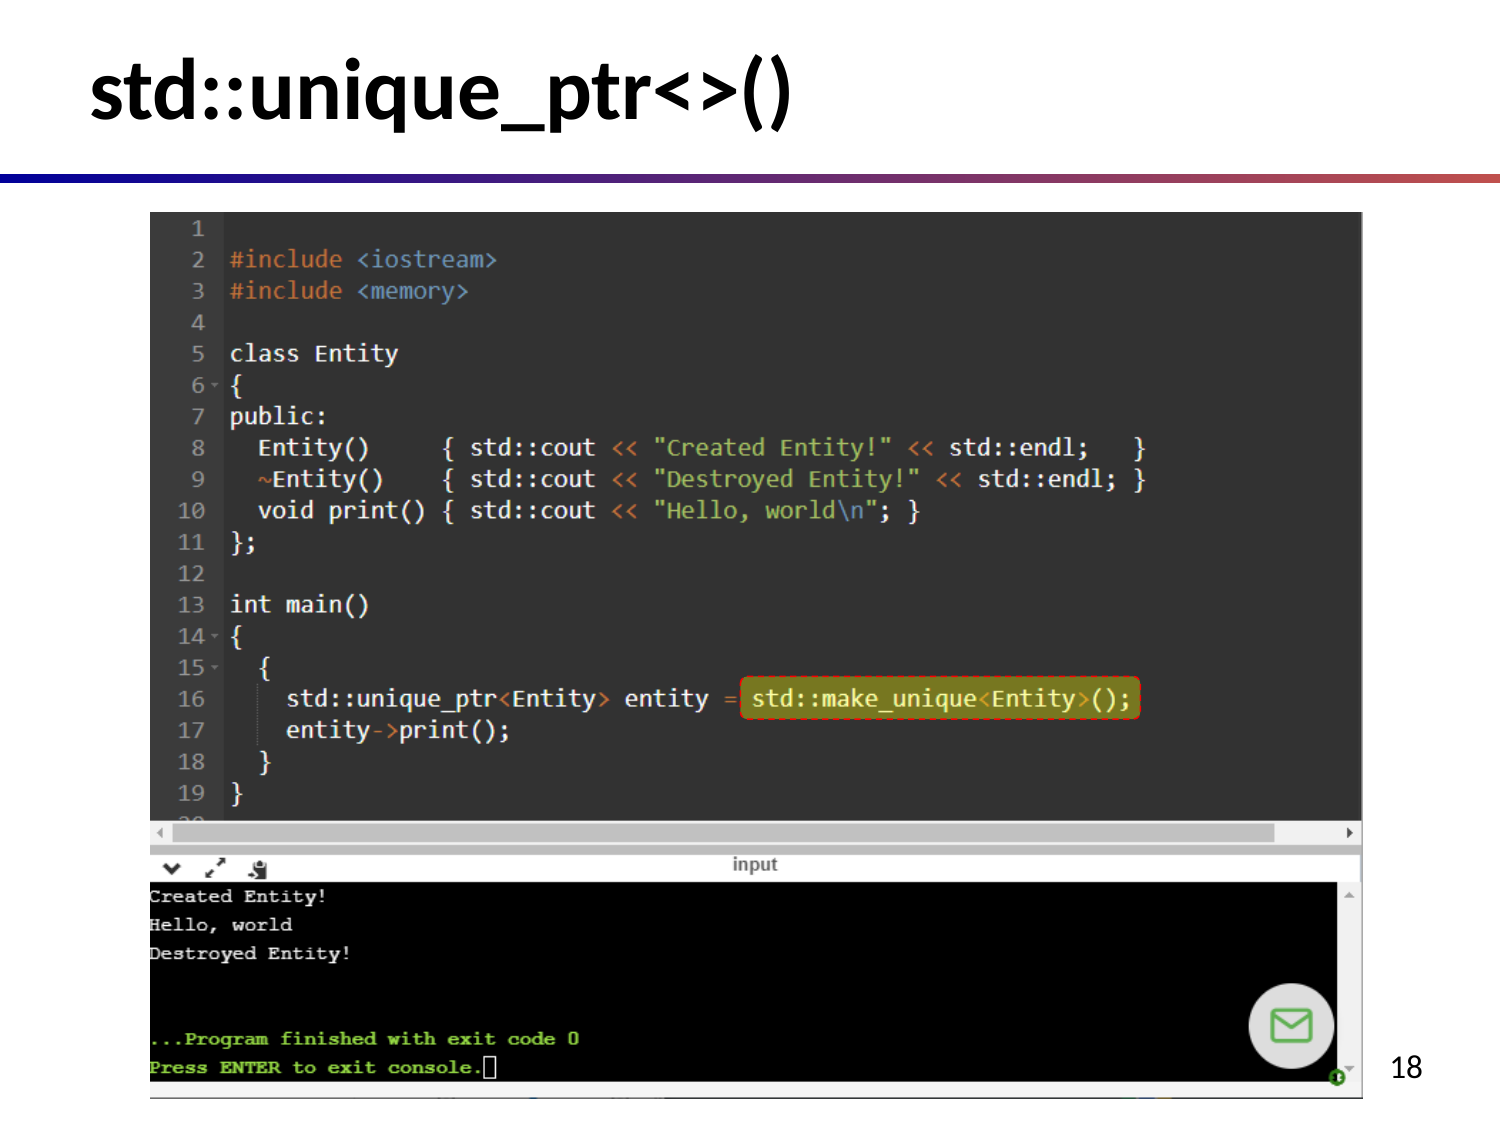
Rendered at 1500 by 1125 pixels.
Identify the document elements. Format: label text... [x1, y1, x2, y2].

title std::unique_ptr<>() [75, 24, 1438, 150]
picture [149, 212, 1363, 1099]
